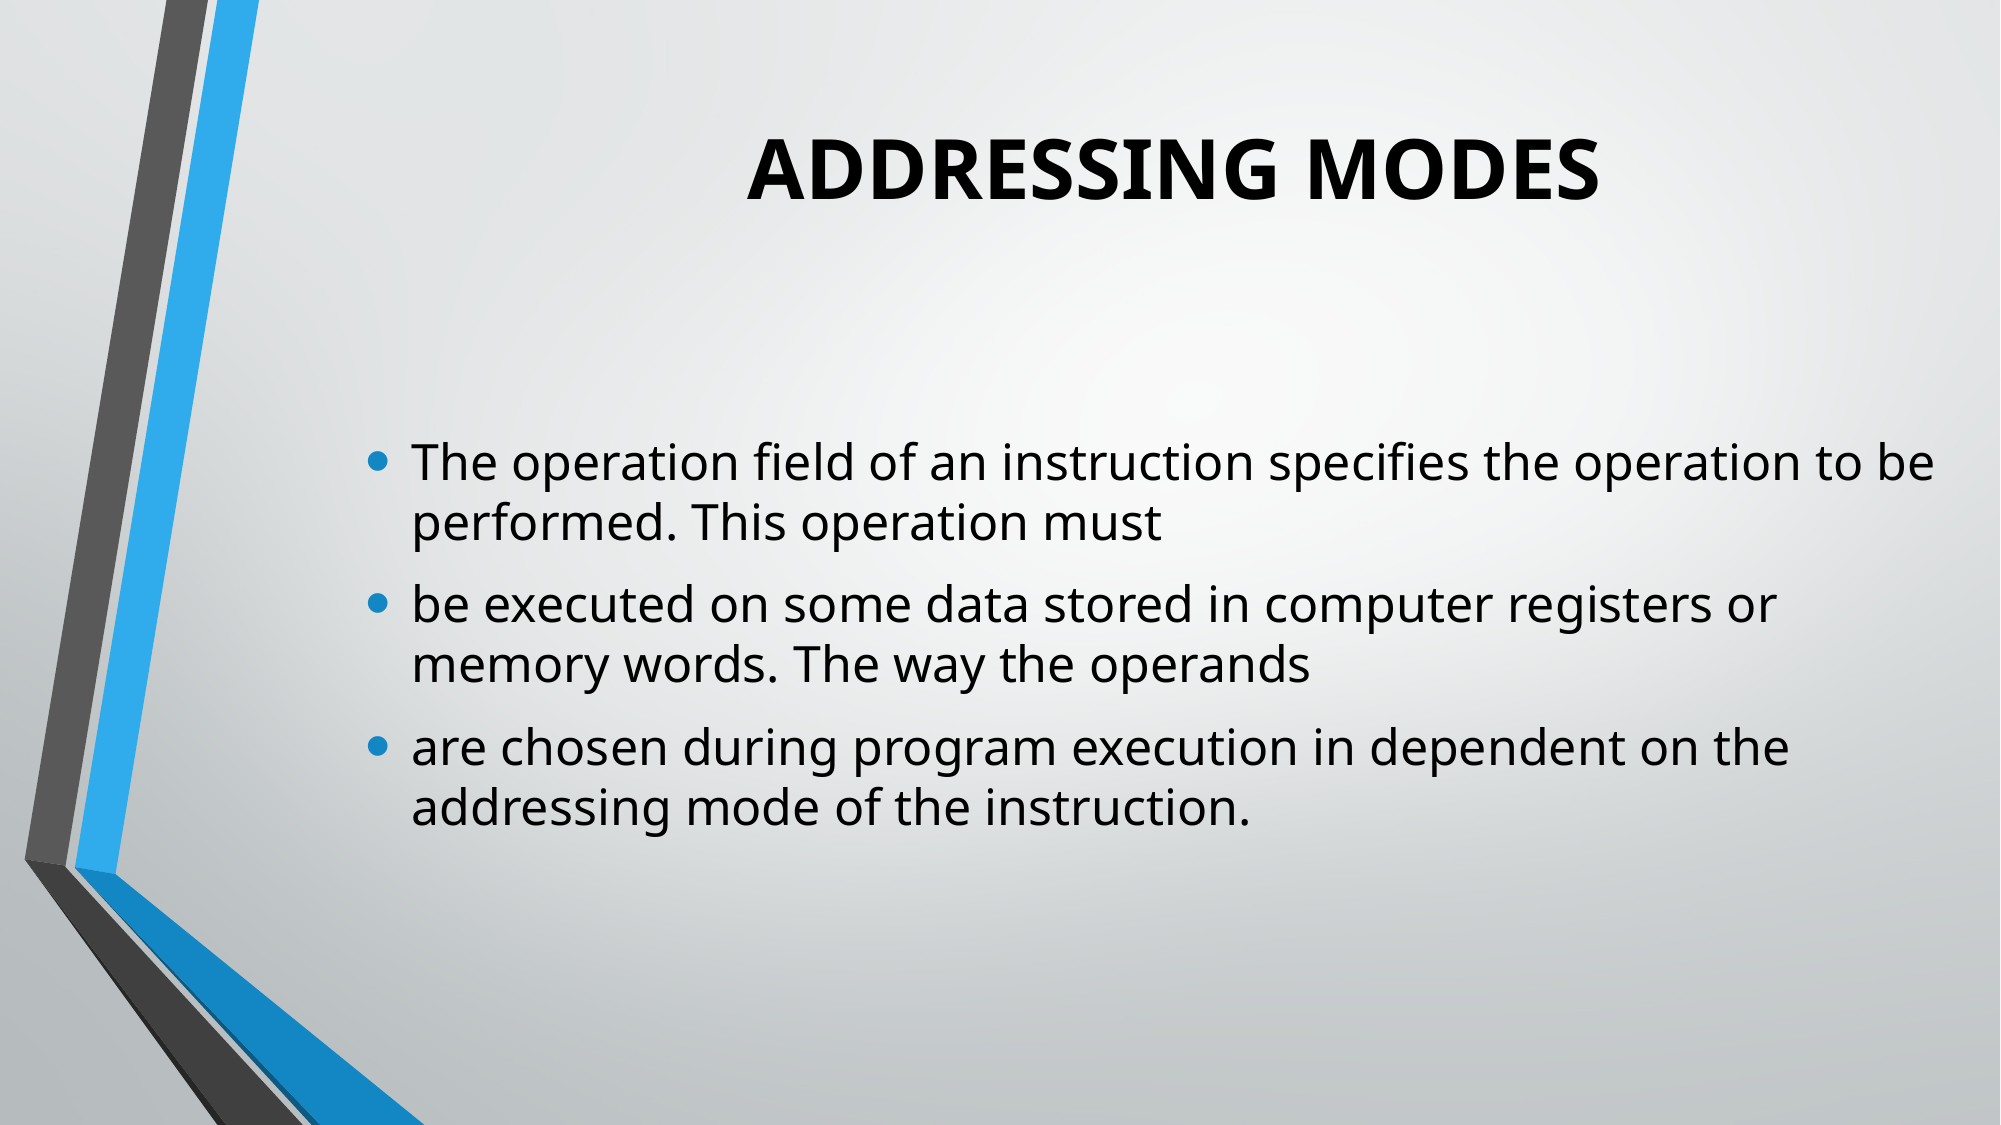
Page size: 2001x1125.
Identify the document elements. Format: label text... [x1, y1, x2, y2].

list The operation field of an instruction specifies the operation to be performed. This operation must be executed on some data stored in computer registers or memory words. The way the operands are chosen during program execution in dependent on the addressing mode of the instruction. [350, 302, 2000, 963]
title ADDRESSING MODES [350, 47, 2000, 285]
